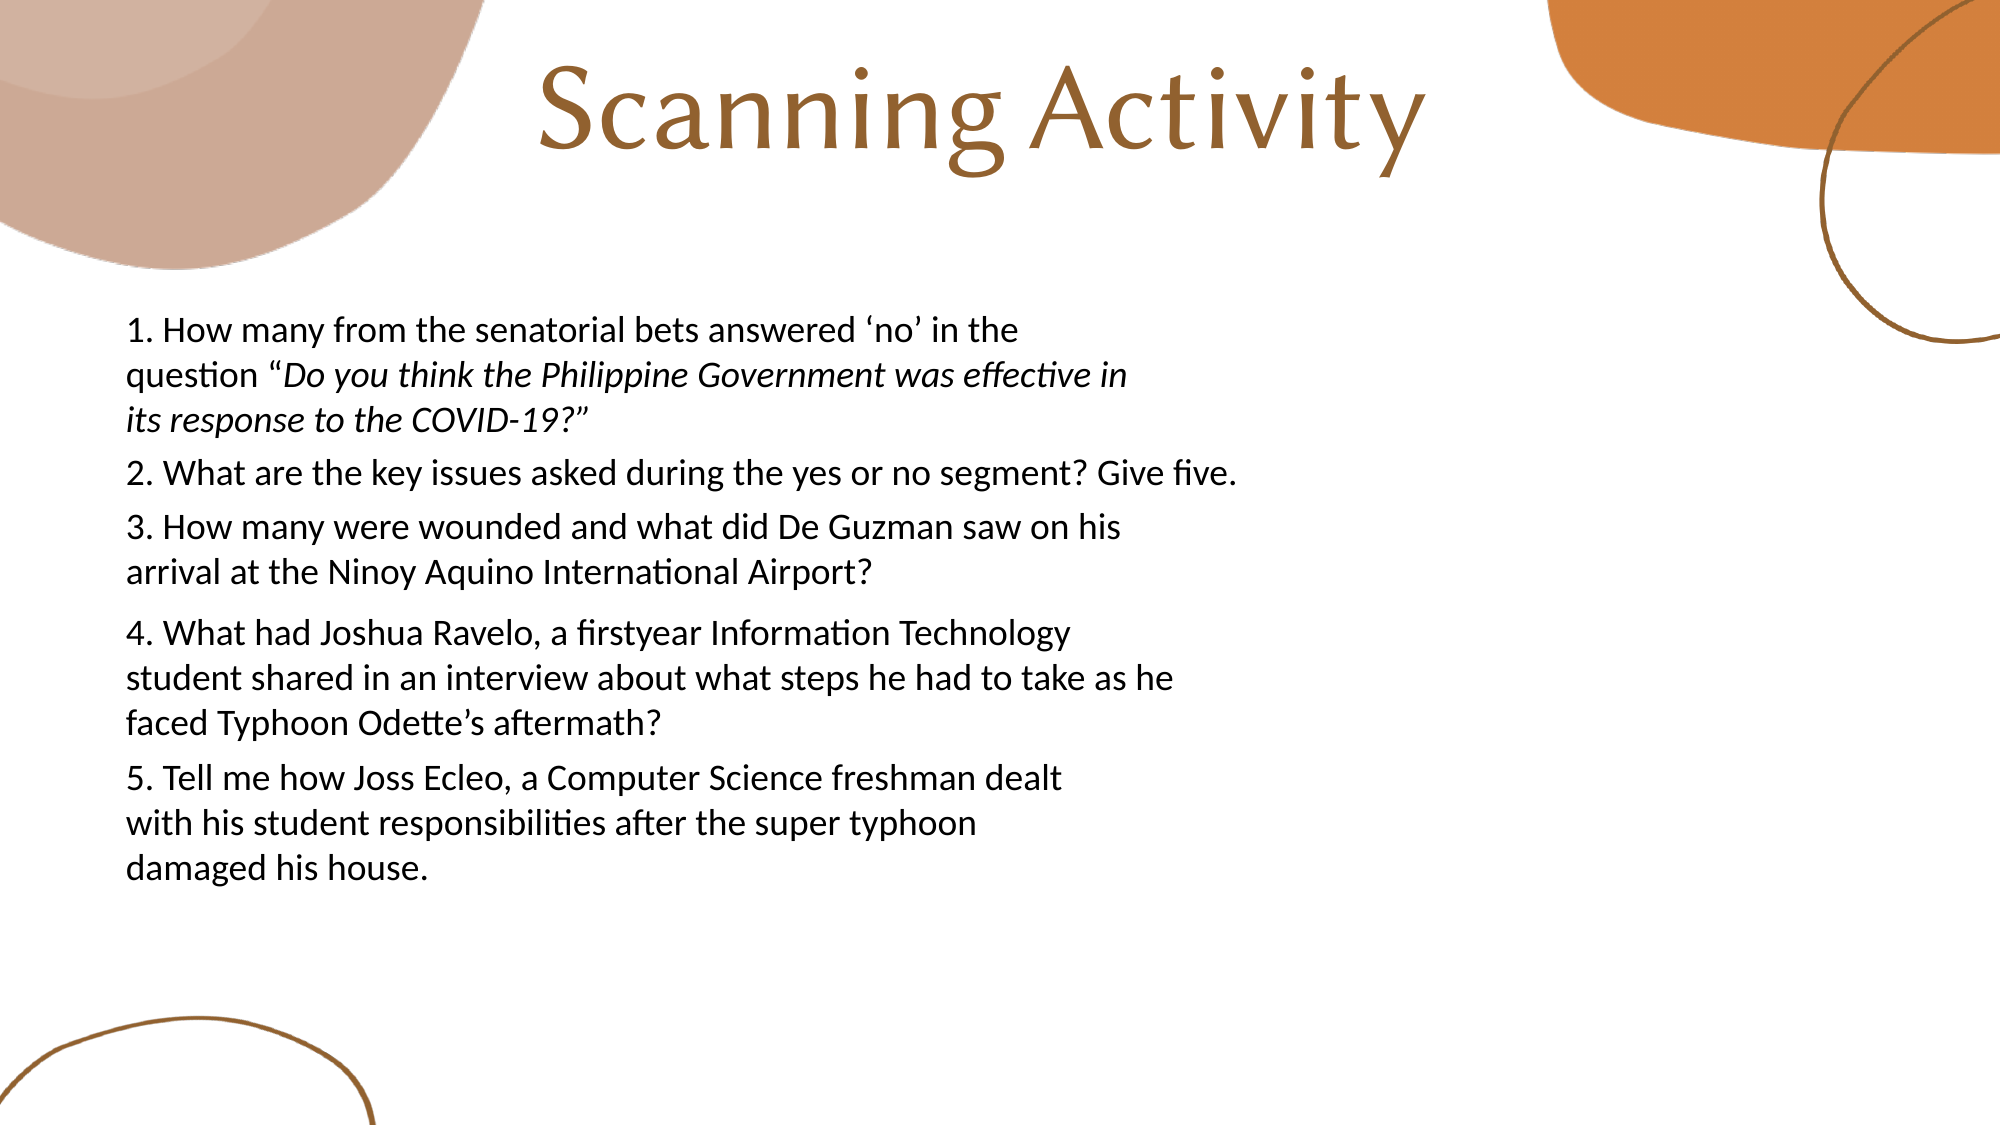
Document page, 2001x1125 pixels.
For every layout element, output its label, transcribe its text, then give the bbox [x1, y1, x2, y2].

text_box 3. How many were wounded and what did De Guzman saw on his arrival at the Ninoy Aquino International Airport? [111, 494, 1211, 645]
text_box 4. What had Joshua Ravelo, a firstyear Information Technology student shared in an interview about what steps he had to take as he faced Typhoon Odette’s aftermath? [111, 600, 1191, 796]
text_box Scanning Activity [571, 30, 1552, 174]
text_box 5. Tell me how Joss Ecleo, a Computer Science freshman dealt with his student responsibilities after the super typhoon damaged his house. [111, 745, 1094, 941]
picture [0, 903, 424, 1125]
text_box 1. How many from the senatorial bets answered ‘no’ in the question “Do you think the Philippine Government was effective in its response to the COVID-19?” [111, 297, 1163, 440]
picture [0, 0, 571, 283]
text_box 2. What are the key issues asked during the yes or no segment? Give five. [111, 440, 1265, 501]
picture [1543, 0, 2000, 357]
